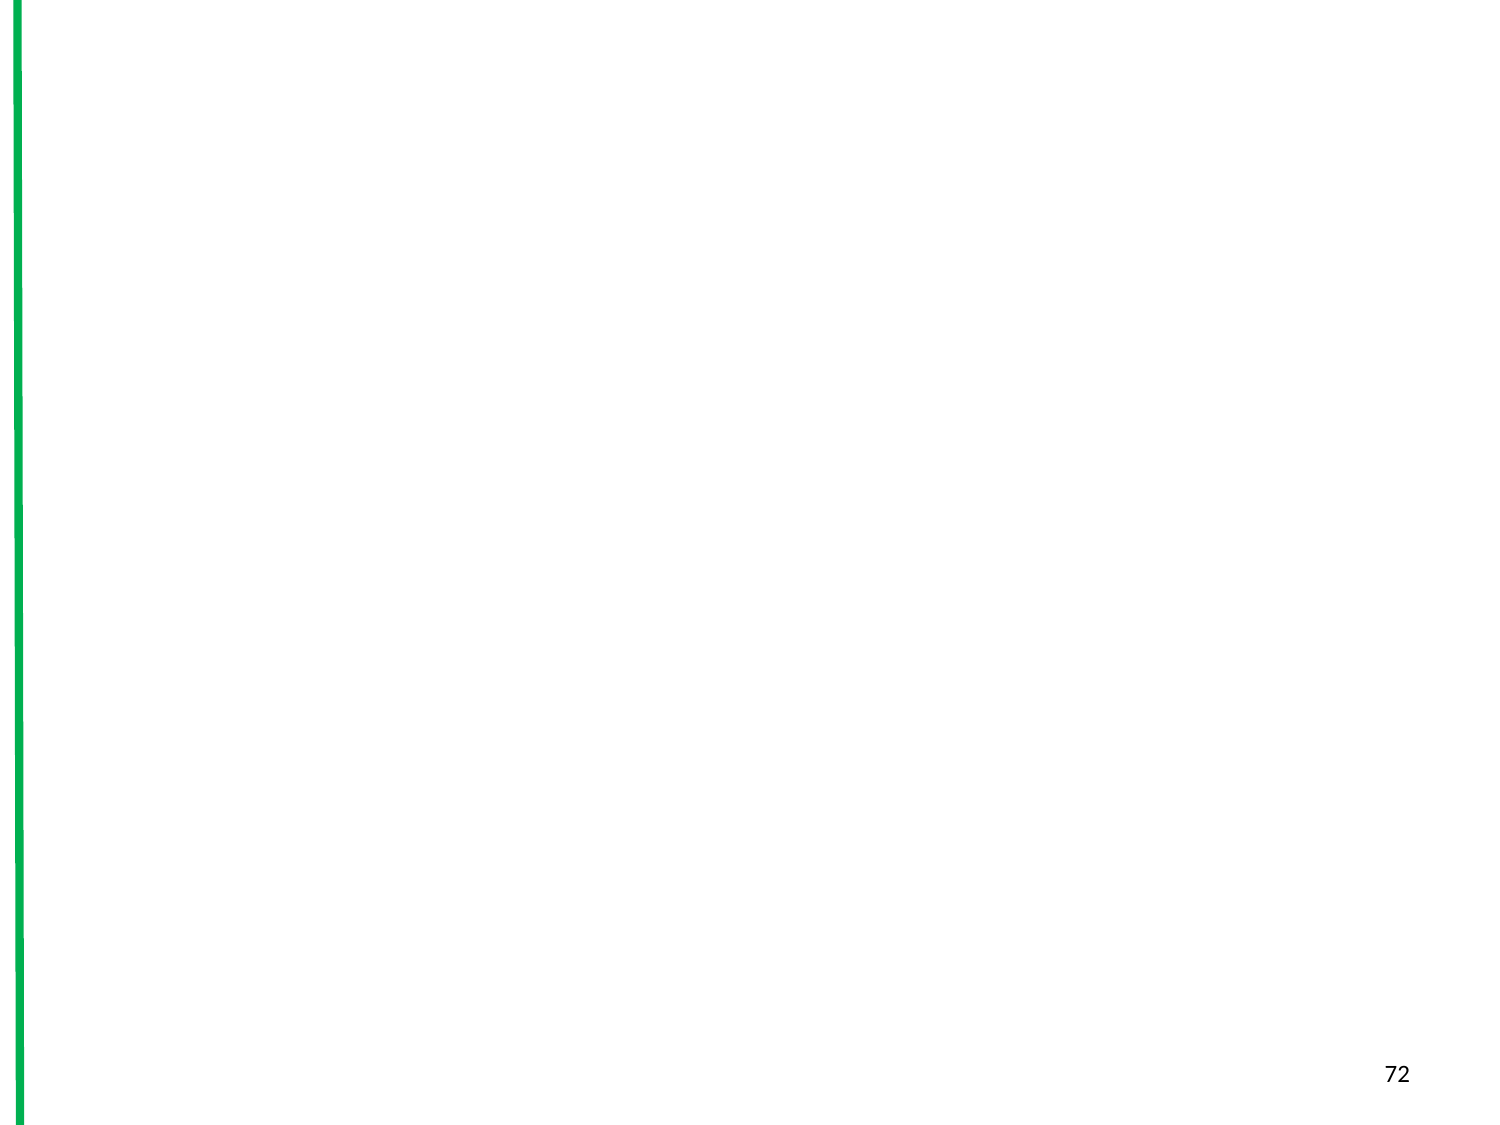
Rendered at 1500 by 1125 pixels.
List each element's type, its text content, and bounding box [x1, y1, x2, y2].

slide_number 72 [1074, 1042, 1425, 1103]
